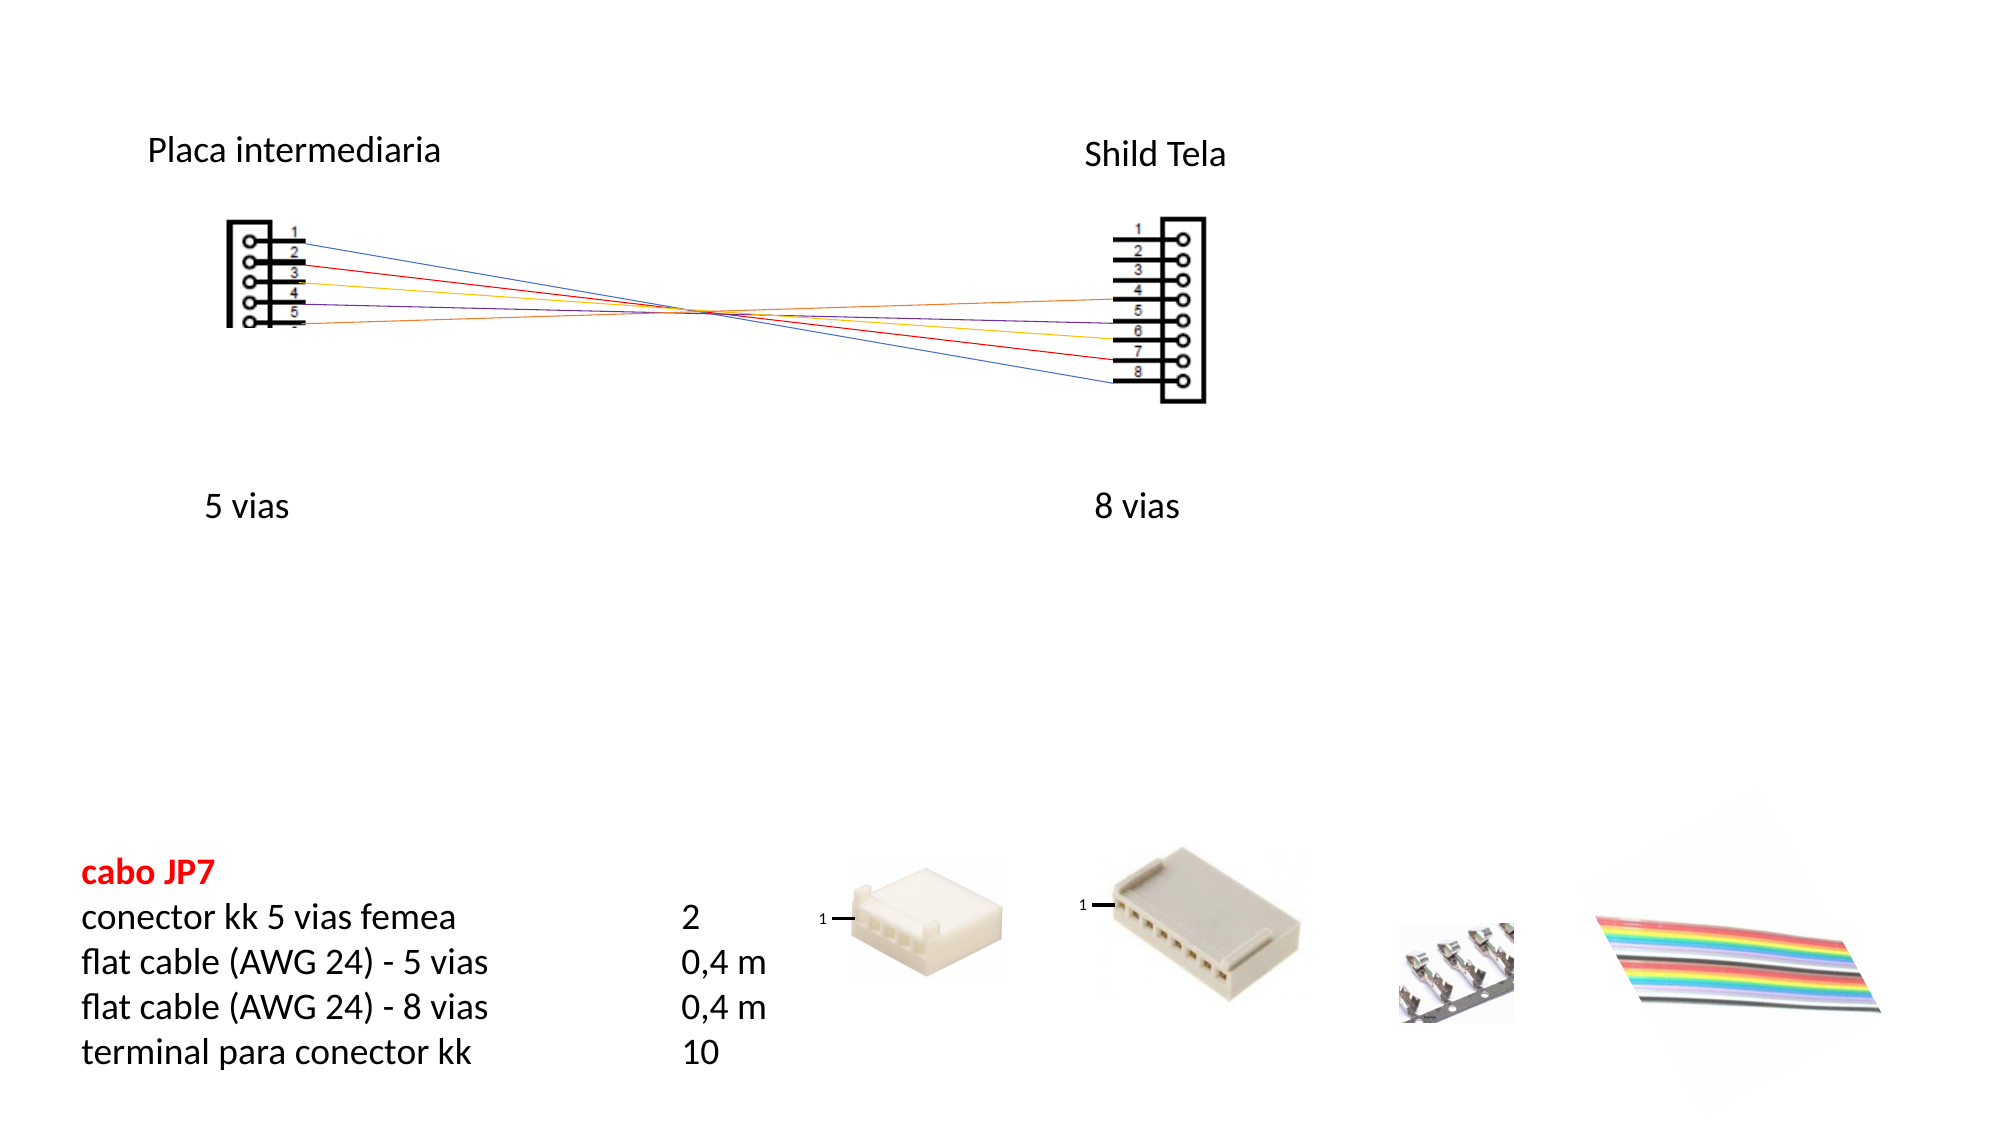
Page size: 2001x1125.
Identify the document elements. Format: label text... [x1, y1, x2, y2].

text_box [306, 241, 1113, 282]
picture [1113, 214, 1227, 415]
text_box Placa intermediaria [132, 117, 457, 178]
text_box cabo JP7 conector kk 5 vias femea 2 flat cable (AWG 24) - 5 vias 0,4 m flat cable (AWG 24) - 8 vias 0,4 m terminal para conector kk 10 [66, 839, 790, 1080]
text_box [294, 328, 1113, 384]
picture [1095, 836, 1312, 1012]
text_box 1 [1063, 886, 1095, 922]
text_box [298, 282, 1113, 340]
picture [211, 217, 306, 328]
text_box Shild Tela [1069, 121, 1243, 182]
picture [1399, 923, 1514, 1023]
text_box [301, 298, 1113, 324]
picture [1579, 788, 1883, 1115]
text_box 1 [803, 900, 843, 935]
picture [848, 862, 1007, 980]
text_box 8 vias [1079, 473, 1195, 534]
text_box 5 vias [189, 473, 305, 534]
